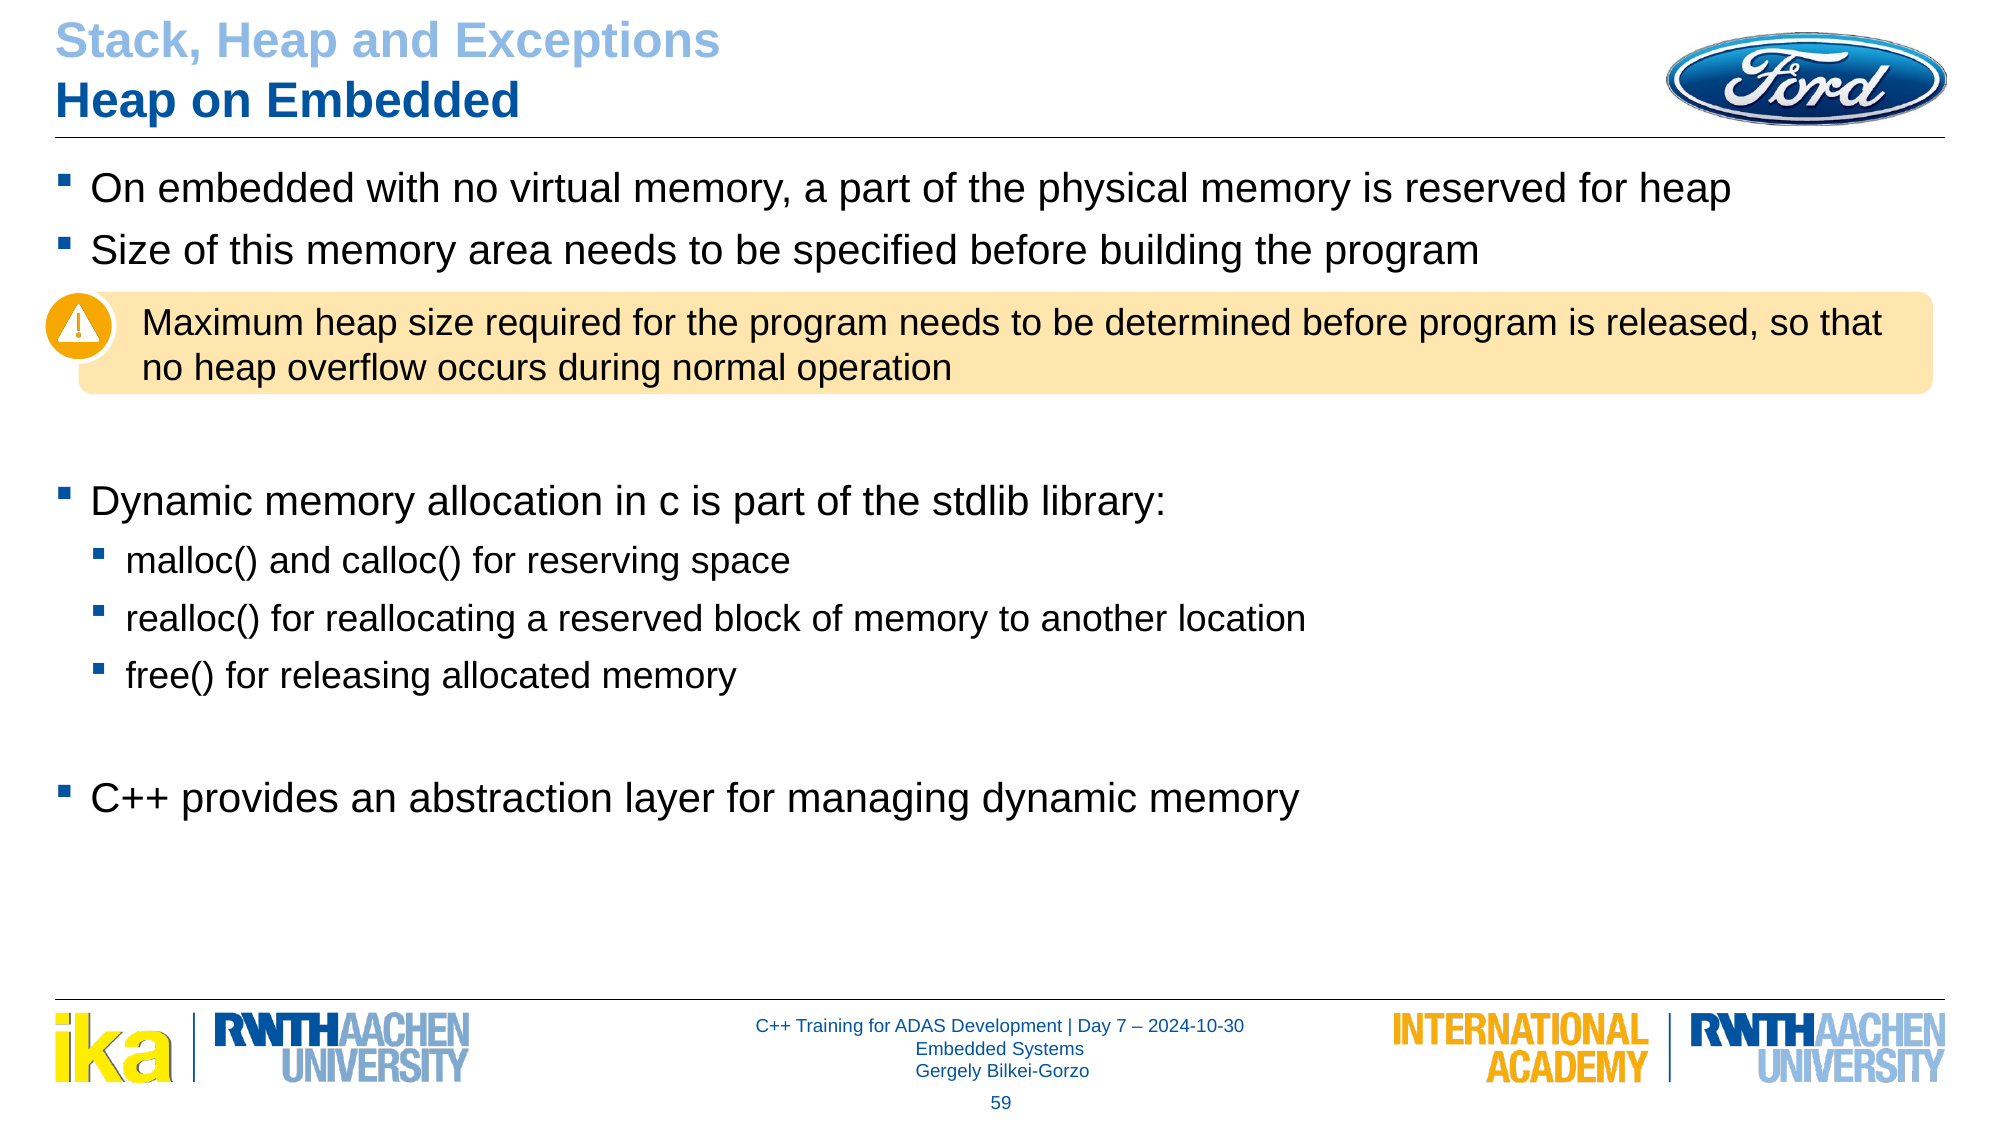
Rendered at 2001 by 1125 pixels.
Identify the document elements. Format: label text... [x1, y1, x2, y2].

list Stack, Heap and Exceptions Heap on Embedded [55, 7, 1945, 129]
picture [1394, 1012, 1945, 1083]
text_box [43, 290, 1933, 395]
slide_number 59 [962, 1082, 1040, 1122]
picture [55, 1012, 469, 1083]
list On embedded with no virtual memory, a part of the physical memory is reserved for heap Size of this memory area needs to be specified before building the program Dynamic memory allocation in c is part of the stdlib library: malloc() and calloc() for reserving space realloc() for reallocating a reserved block of memory to another location free() for releasing allocated memory C++ provides an abstraction layer for managing dynamic memory [54, 160, 1945, 976]
